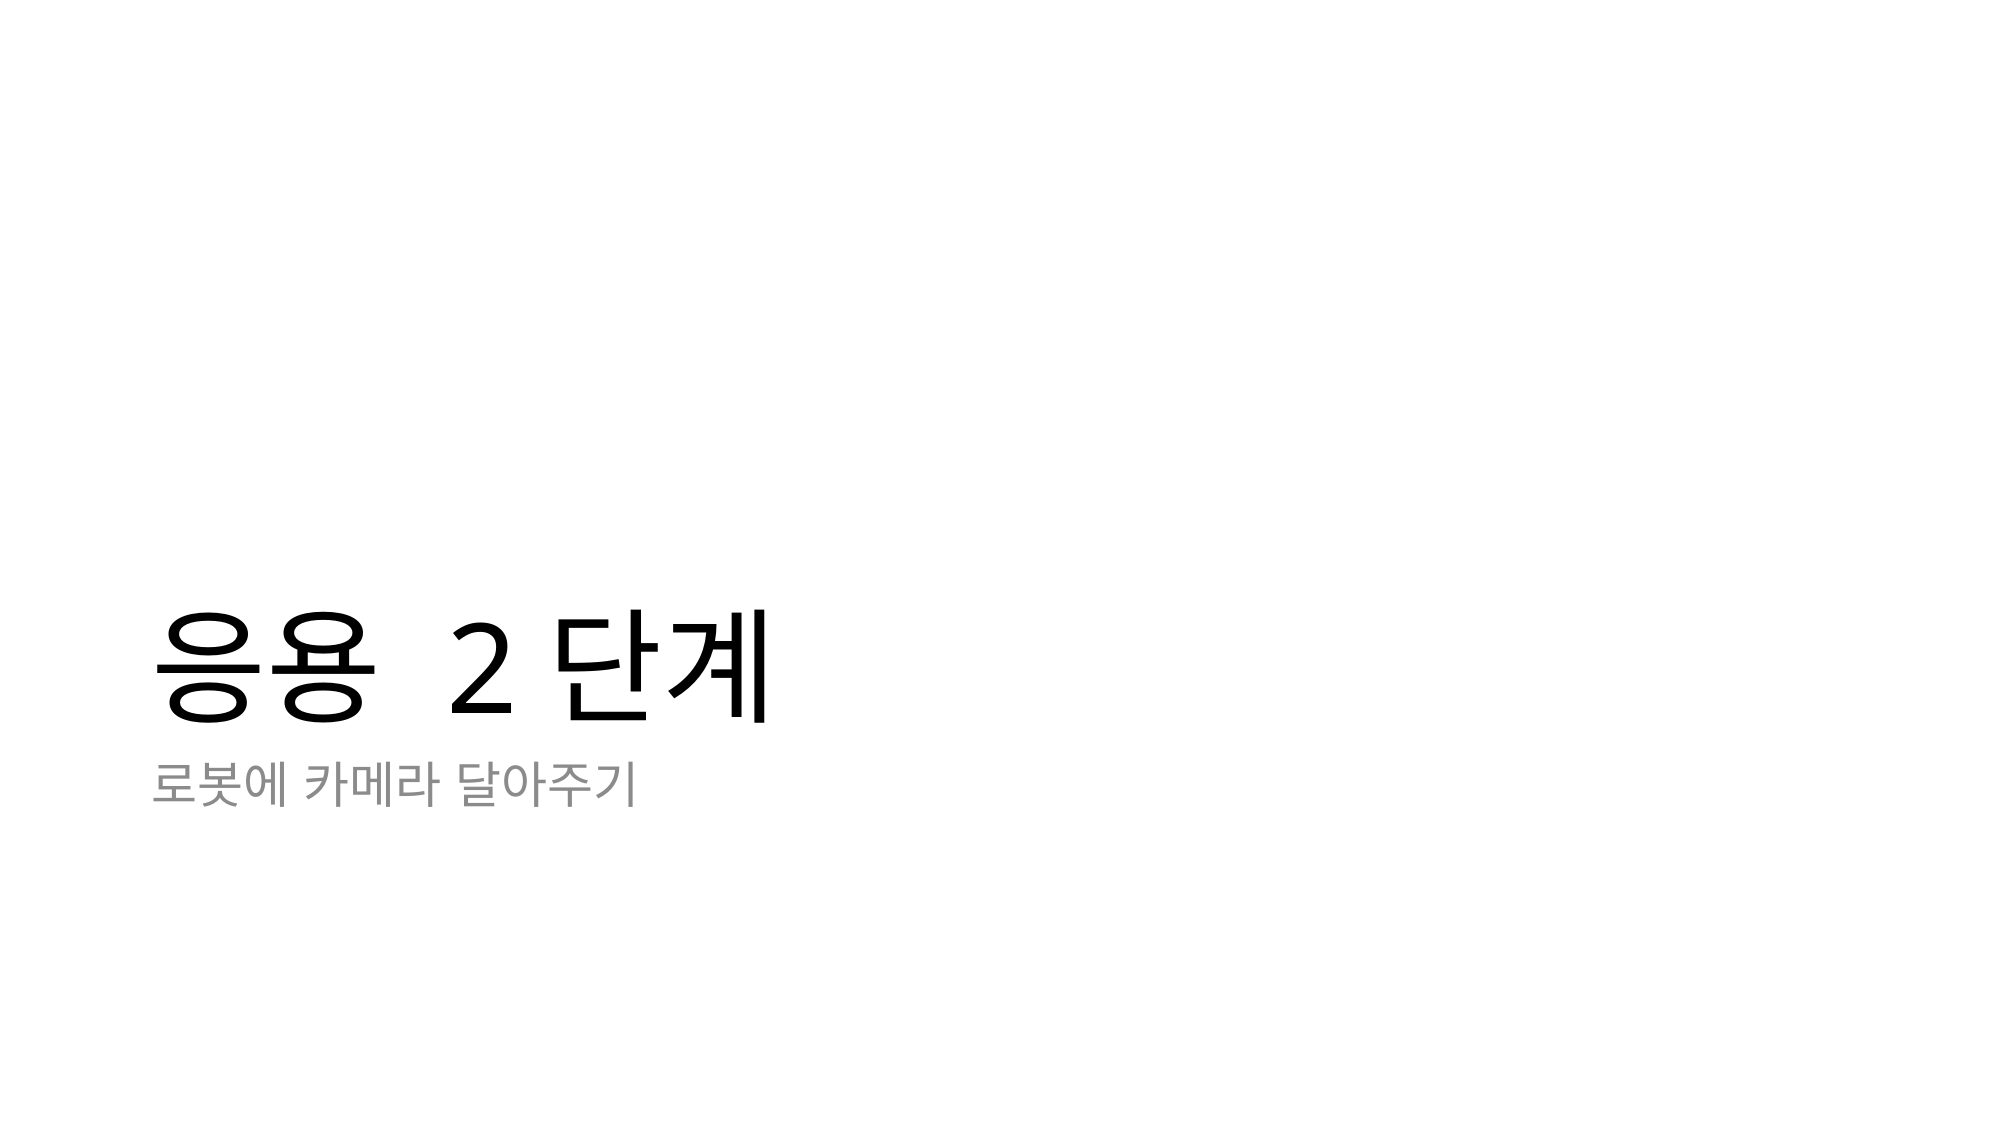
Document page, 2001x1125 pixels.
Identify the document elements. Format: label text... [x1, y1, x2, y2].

list 로봇에 카메라 달아주기 [136, 752, 1862, 999]
title 응용 2단계 [136, 280, 1862, 749]
